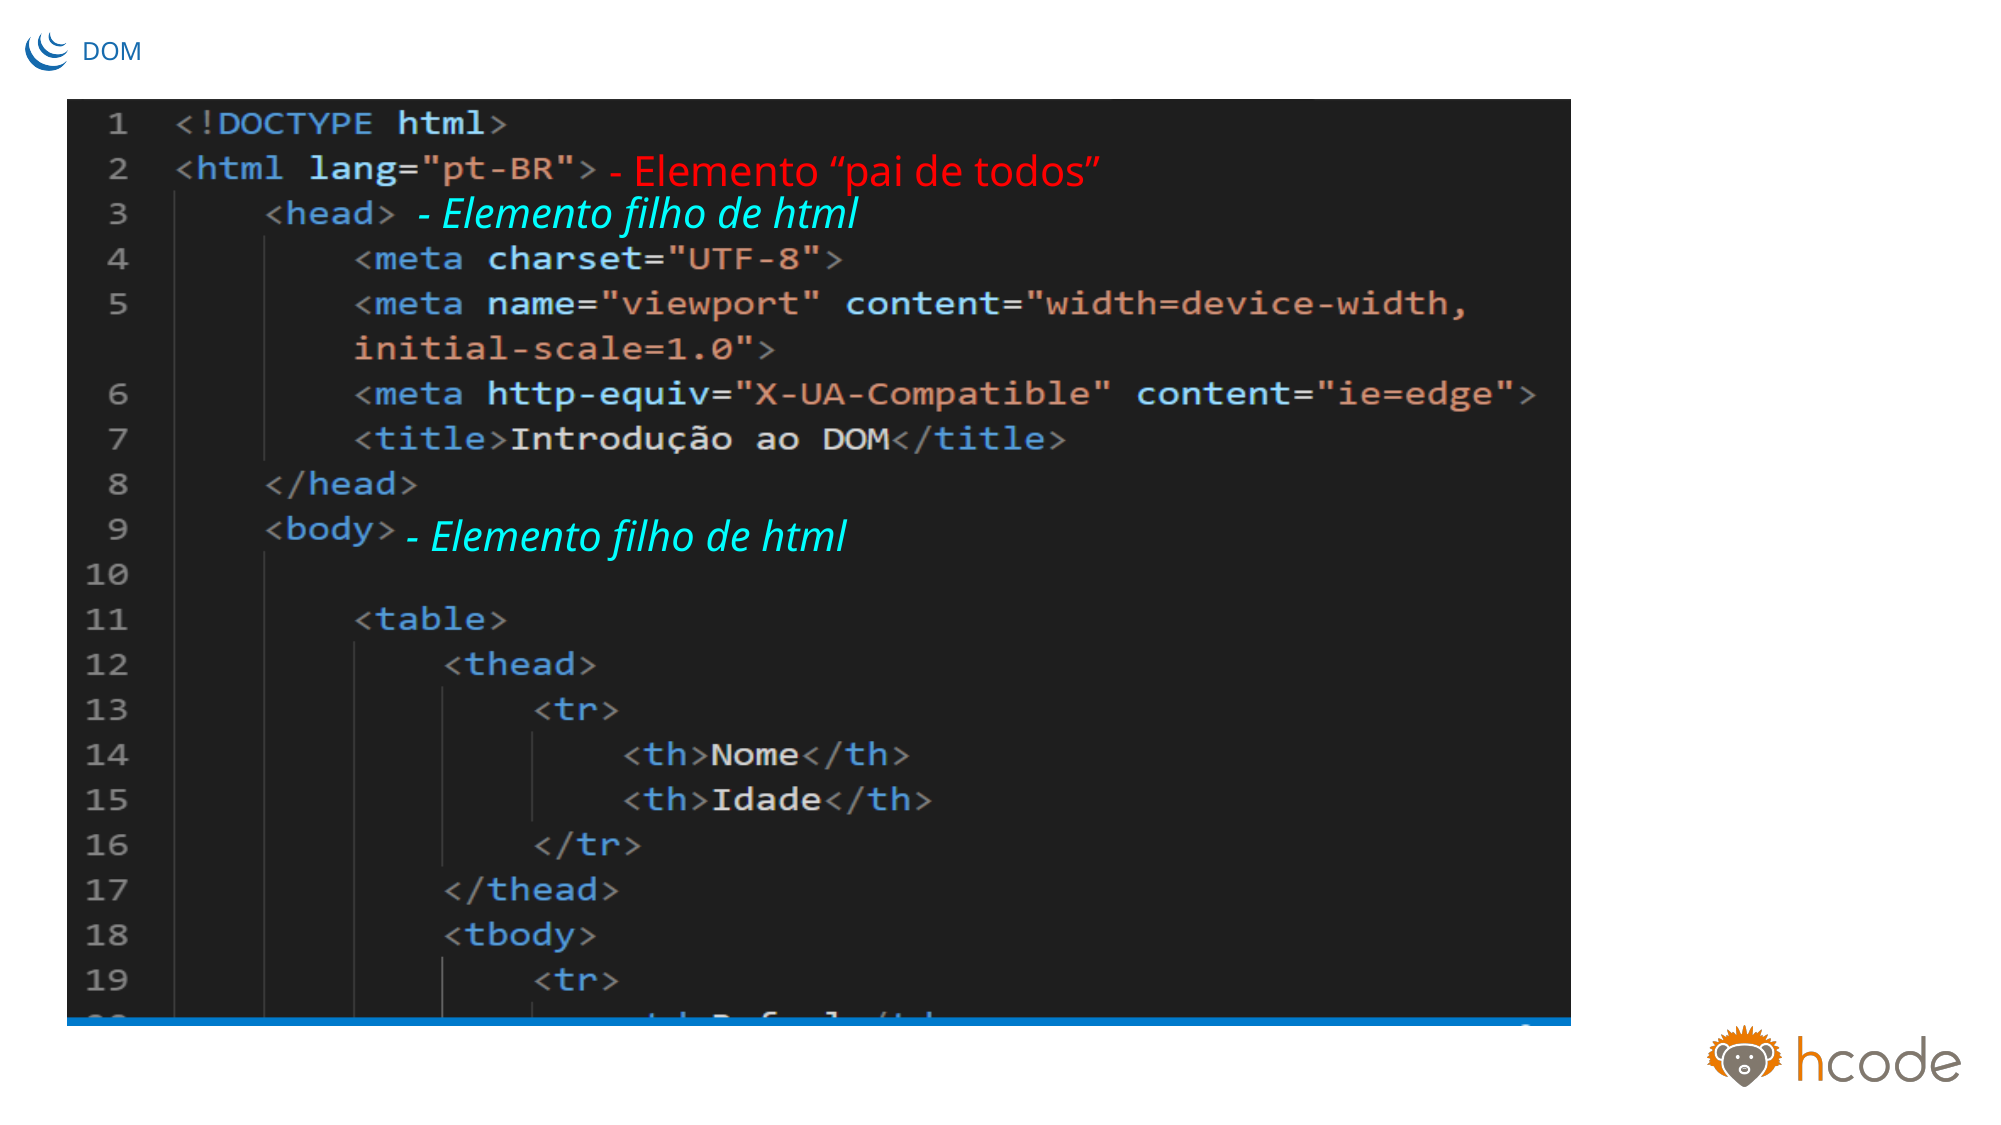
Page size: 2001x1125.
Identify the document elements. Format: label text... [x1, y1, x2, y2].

picture [66, 98, 1571, 1026]
picture [25, 32, 68, 72]
text_box DOM [67, 20, 1445, 84]
picture [1707, 1025, 1962, 1087]
